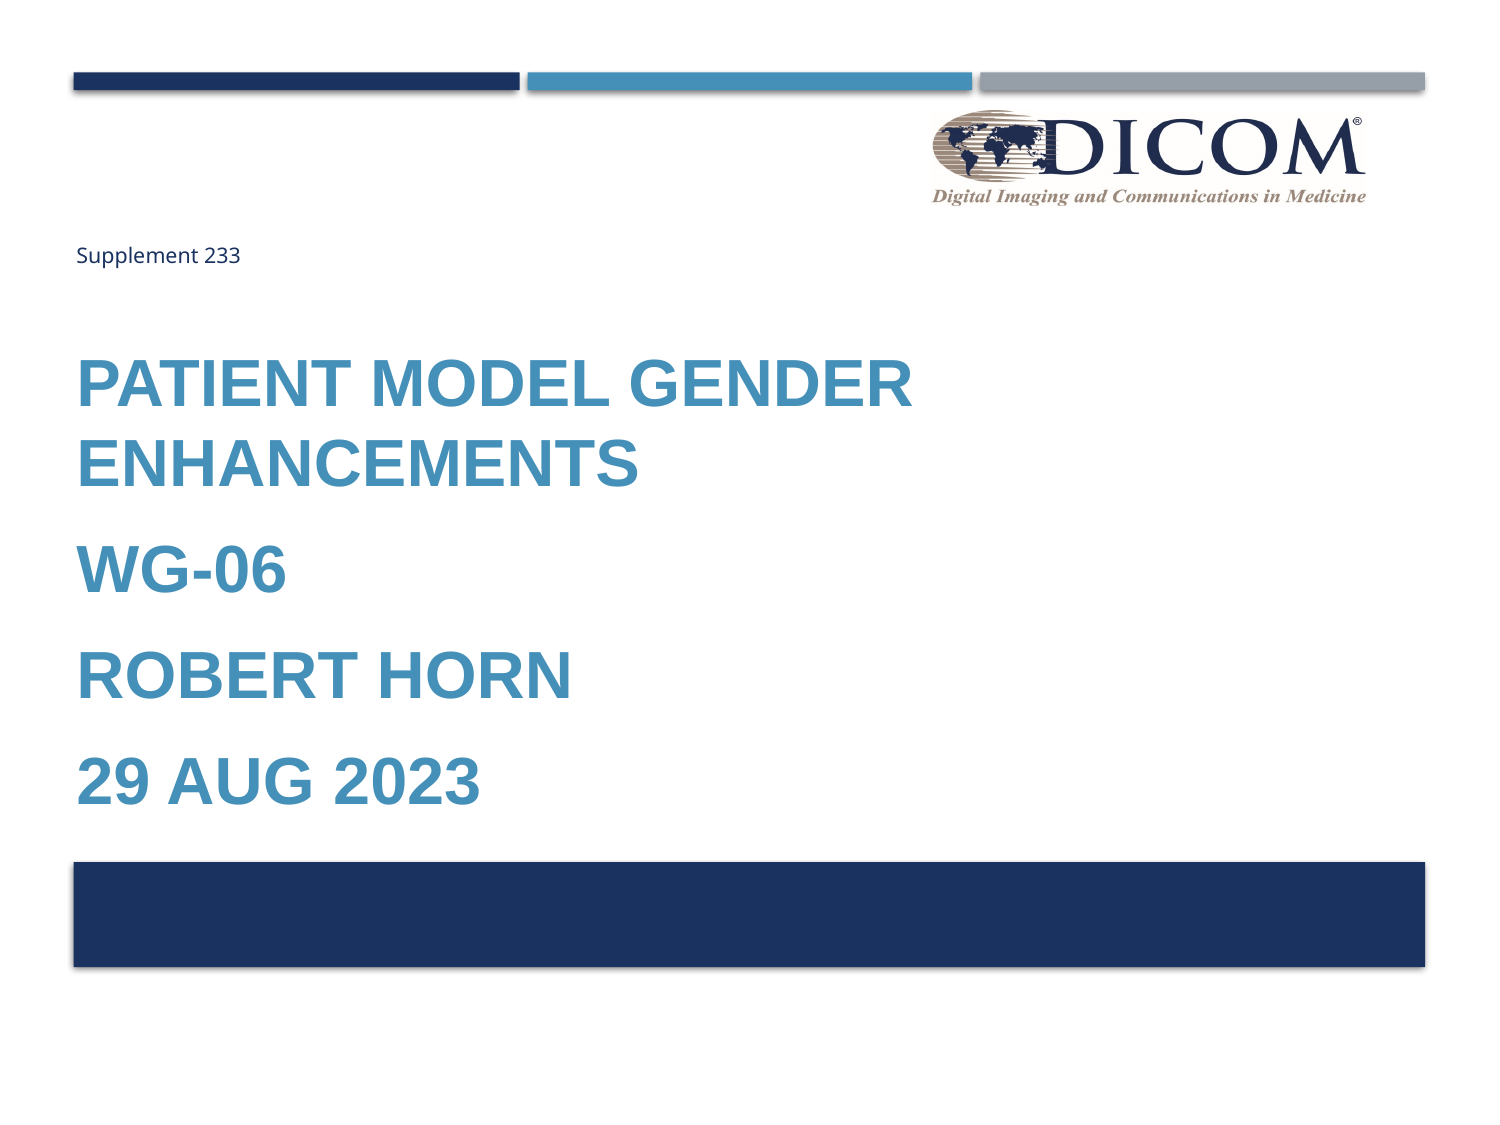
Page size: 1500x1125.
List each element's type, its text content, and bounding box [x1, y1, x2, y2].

text_box [61, 763, 1414, 1003]
picture [931, 110, 1366, 206]
subtitle Patient Model Gender Enhancements WG-06 Robert Horn 29 Aug 2023 [61, 332, 1439, 832]
title Supplement 233 [61, 209, 1406, 276]
